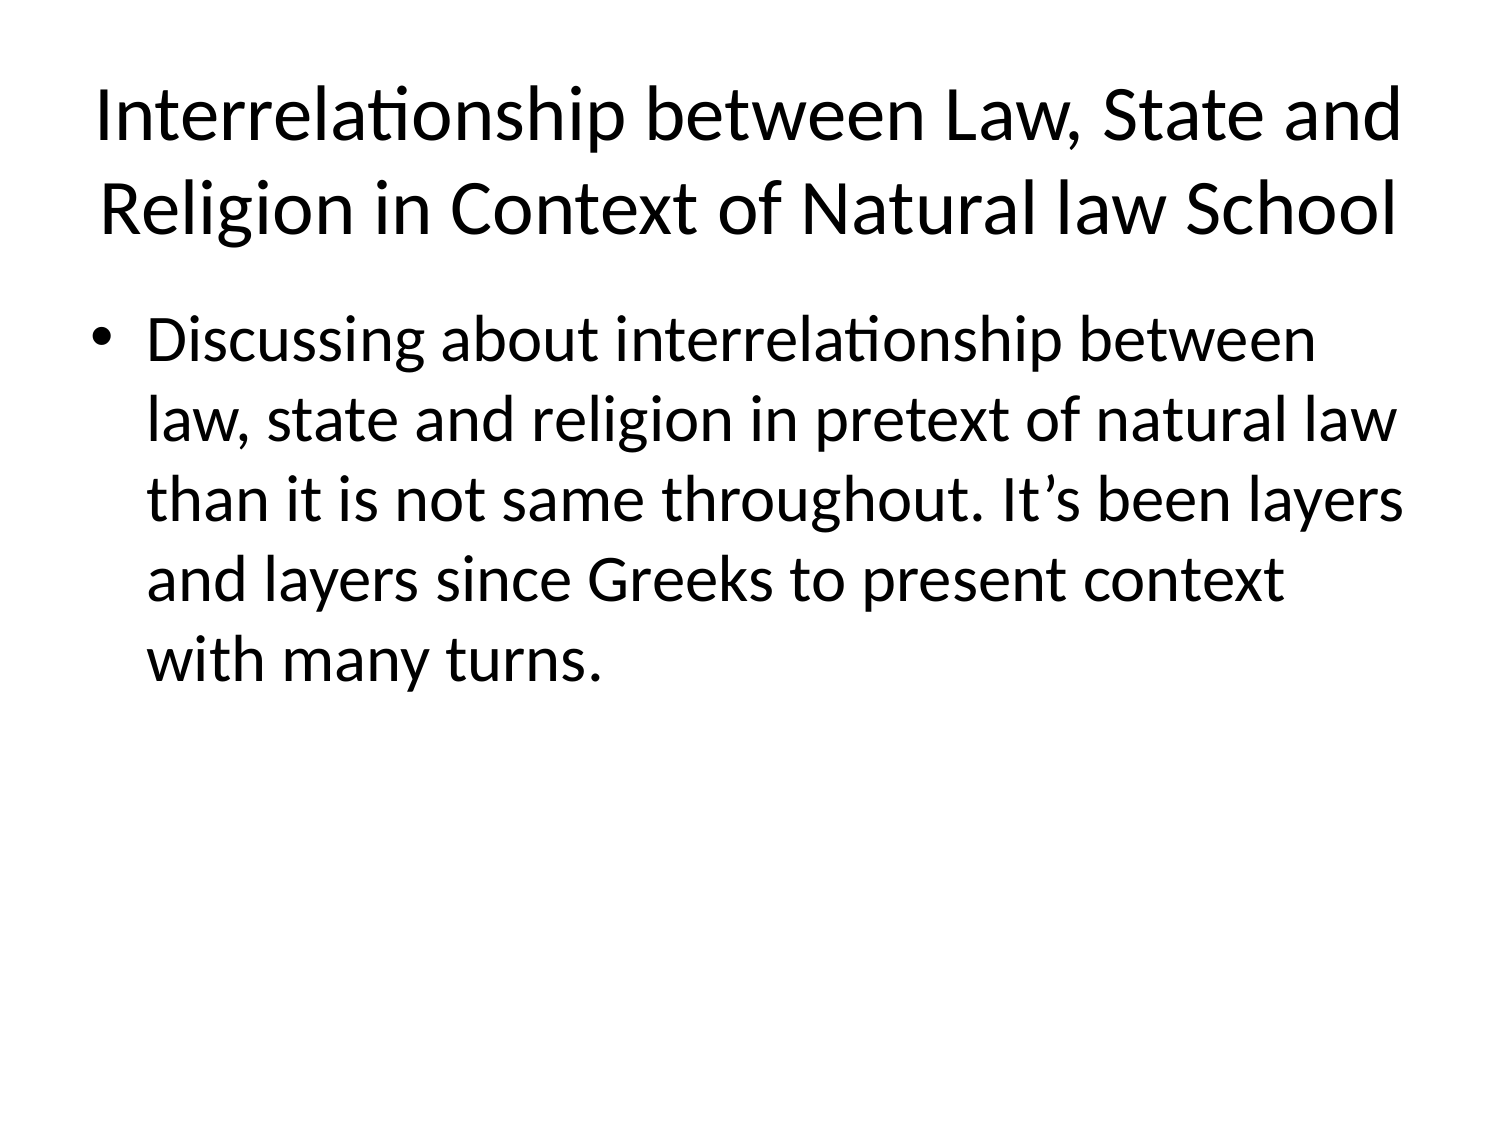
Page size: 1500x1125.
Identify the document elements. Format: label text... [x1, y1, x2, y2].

title Interrelationship between Law, State and Religion in Context of Natural law School [75, 24, 1425, 287]
list Discussing about interrelationship between law, state and religion in pretext of natural law than it is not same throughout. It’s been layers and layers since Greeks to present context with many turns. [75, 287, 1425, 1005]
